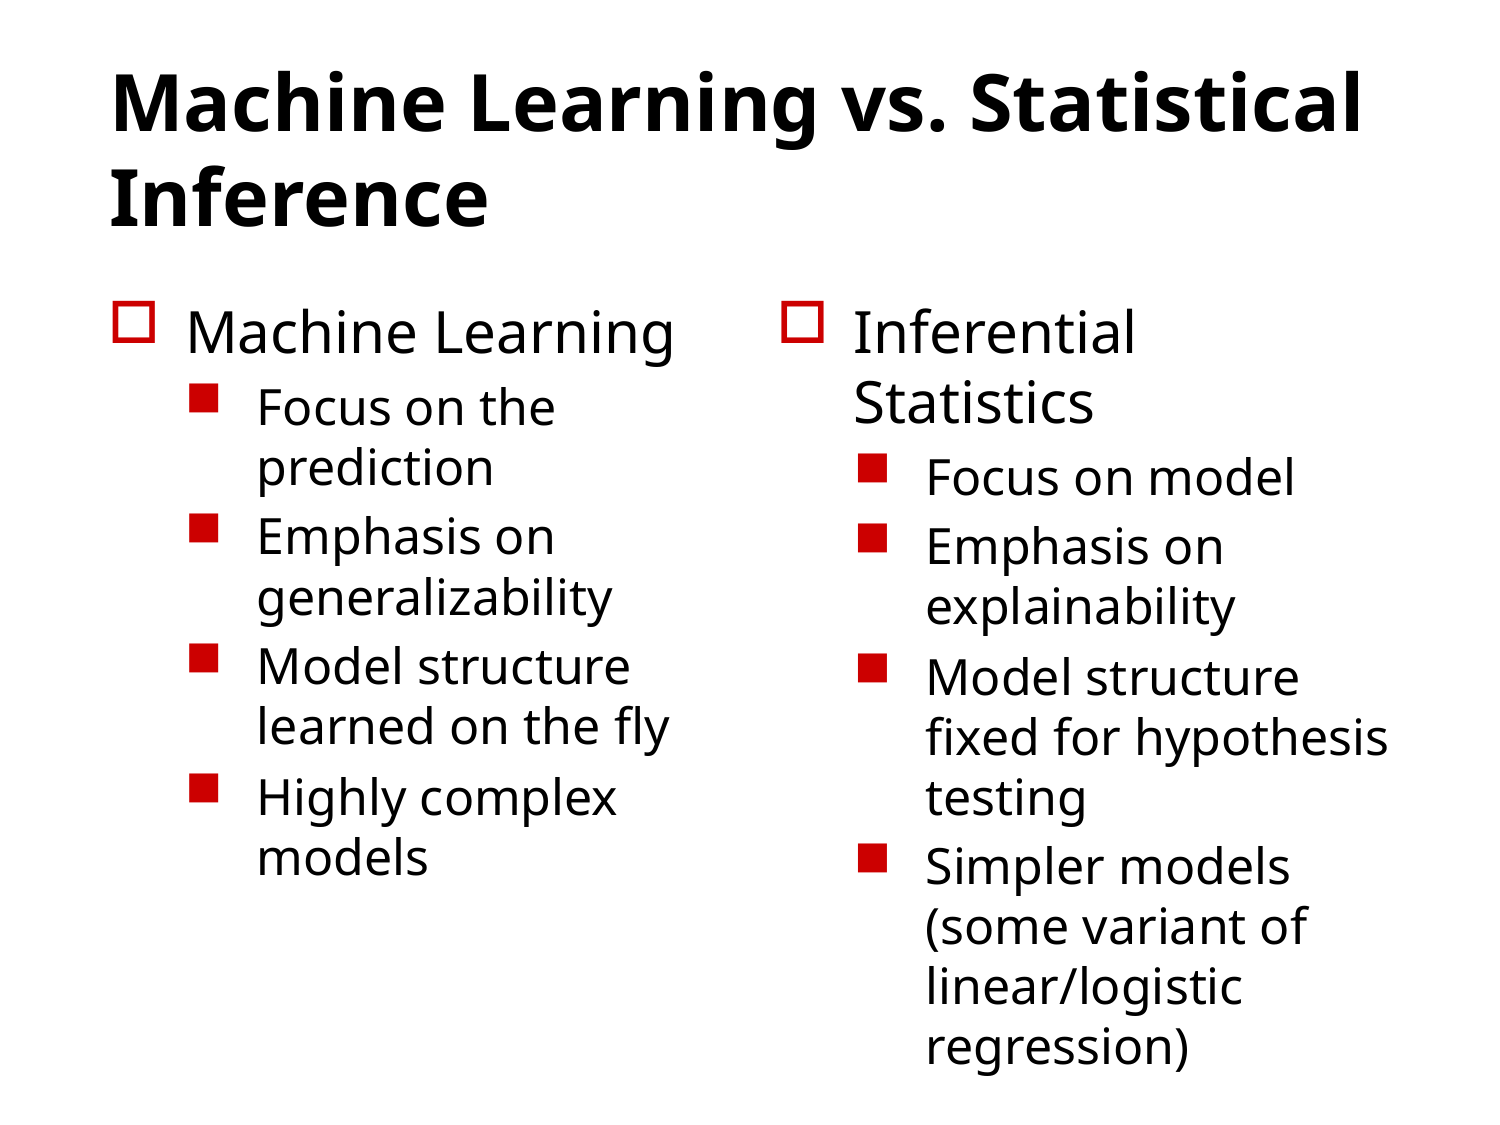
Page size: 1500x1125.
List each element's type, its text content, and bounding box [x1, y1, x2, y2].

list Inferential Statistics Focus on model Emphasis on explainability Model structure fixed for hypothesis testing Simpler models (some variant of linear/logistic regression) [761, 287, 1406, 988]
title Machine Learning vs. Statistical Inference [93, 49, 1407, 250]
list Machine Learning Focus on the prediction Emphasis on generalizability Model structure learned on the fly Highly complex models [92, 287, 737, 988]
